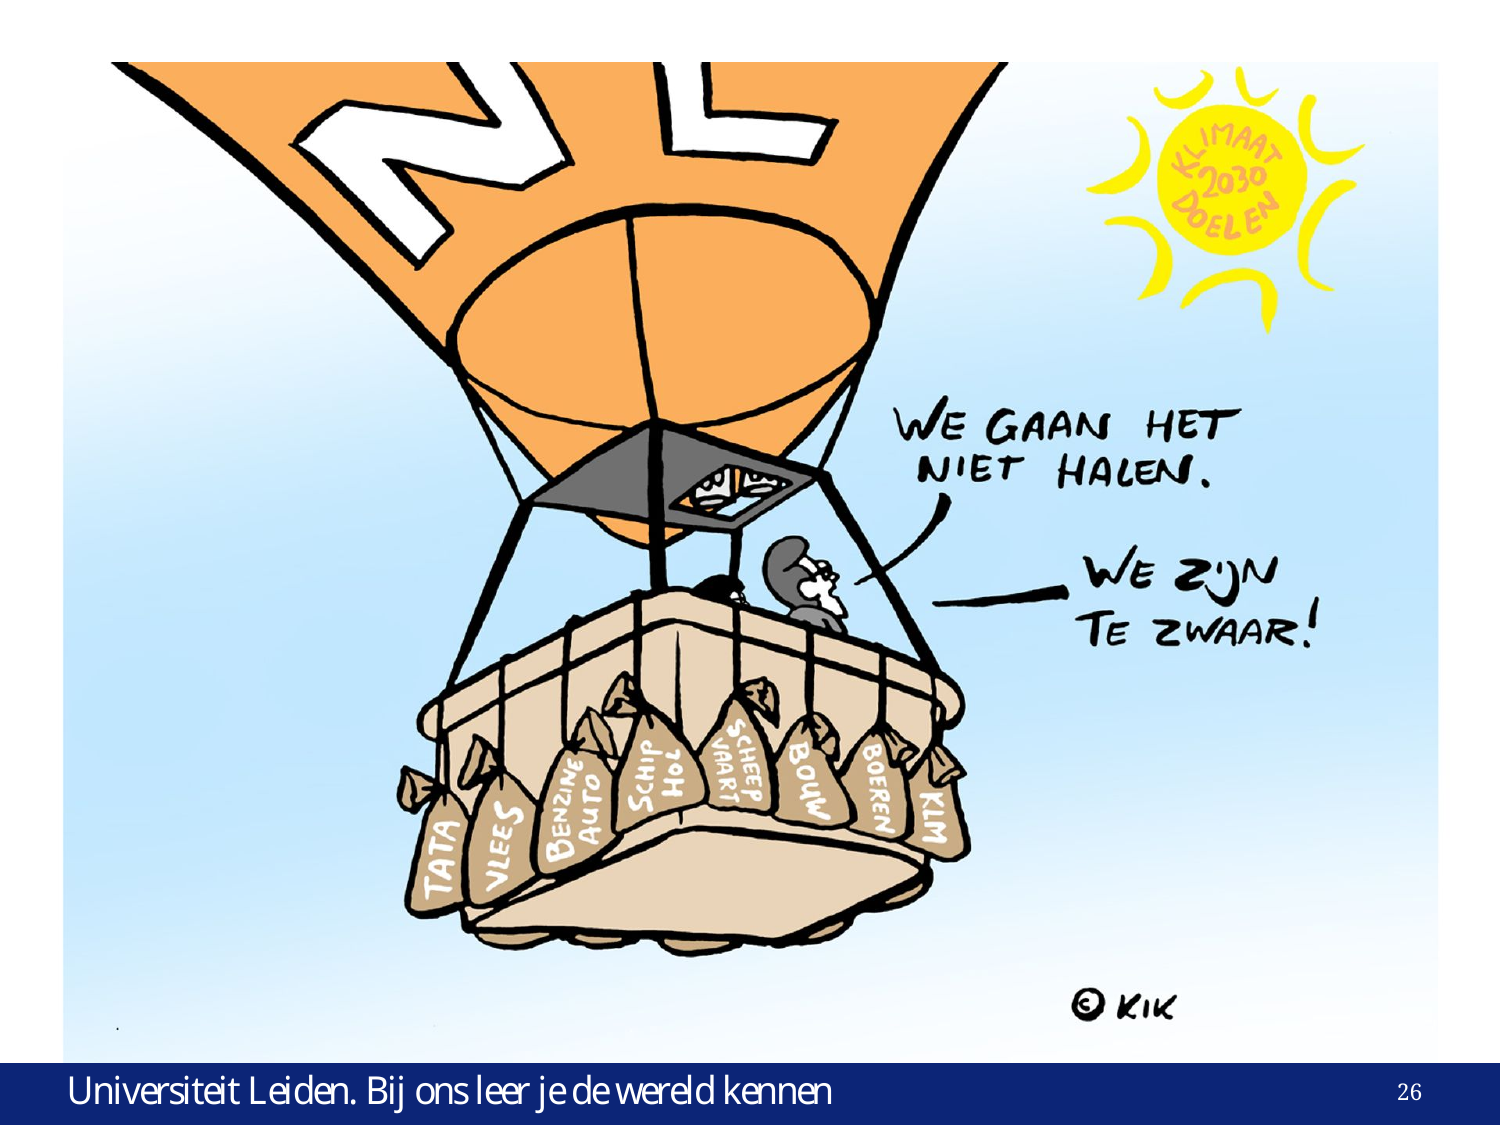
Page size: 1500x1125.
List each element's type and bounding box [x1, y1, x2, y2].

picture [0, 62, 1500, 1063]
